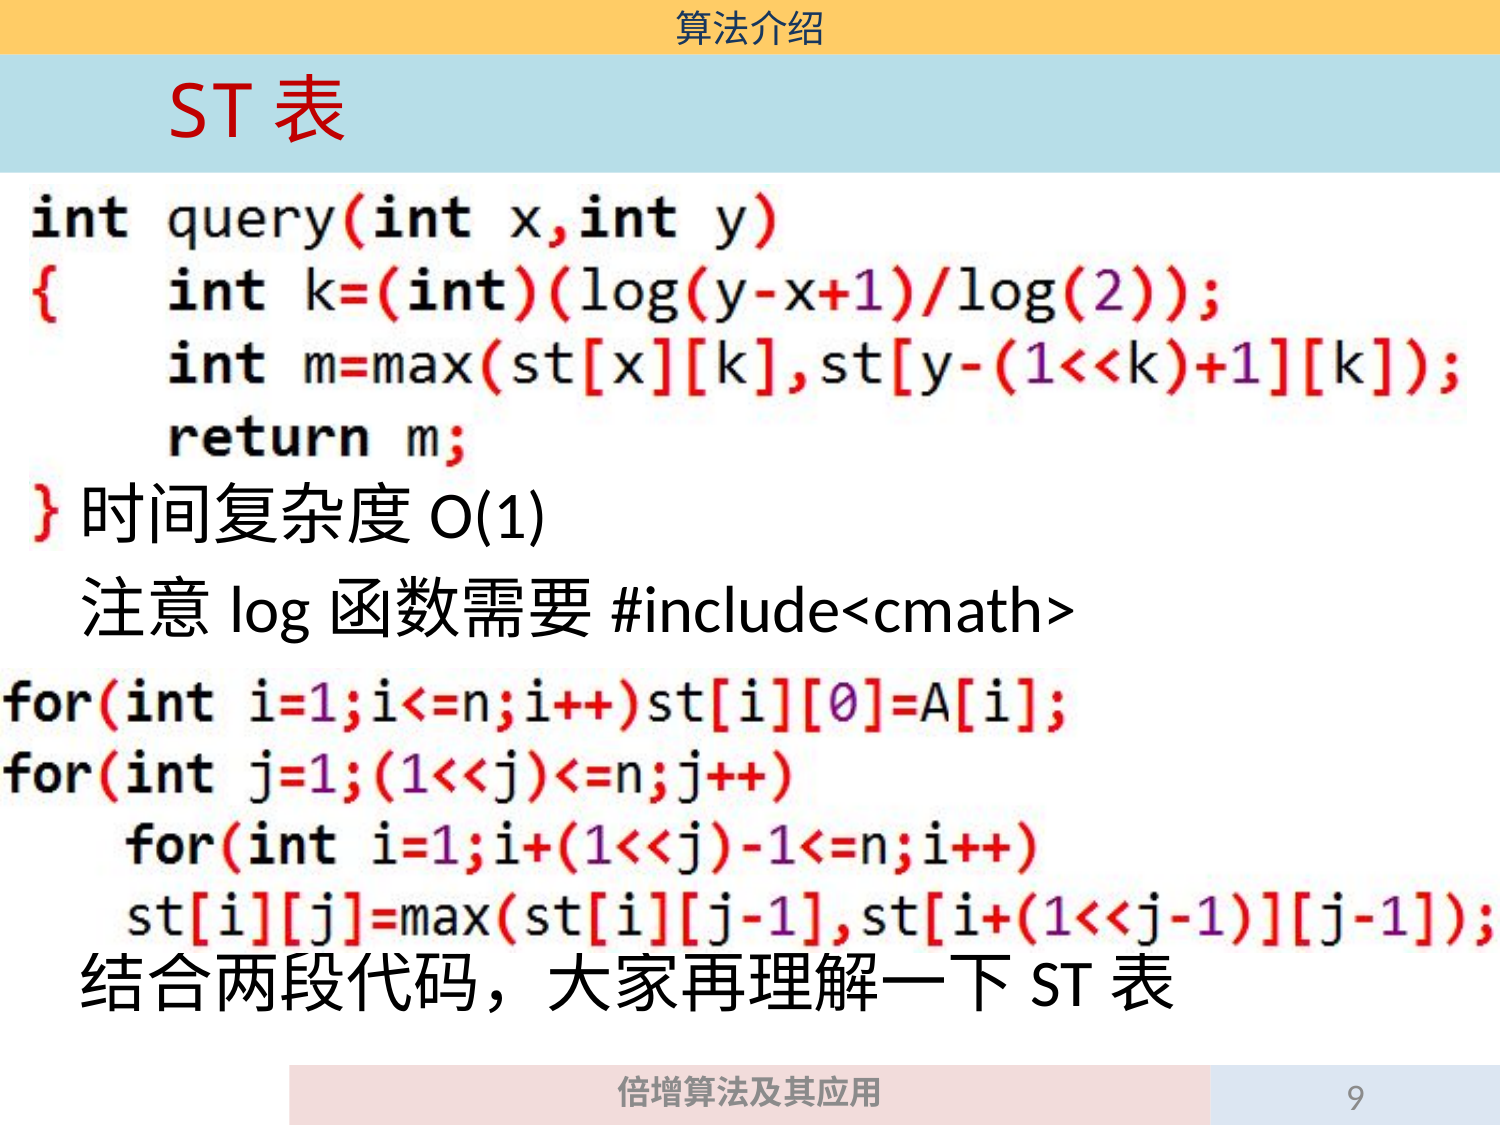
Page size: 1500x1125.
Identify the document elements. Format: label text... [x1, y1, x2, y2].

subtitle ST表 [0, 54, 1500, 173]
text_box 时间复杂度O(1) 注意log函数需要#include<cmath> 结合两段代码，大家再理解一下ST表 [64, 961, 1424, 1059]
title 算法介绍 [0, 0, 1500, 54]
slide_number 9 [1210, 1065, 1500, 1125]
text_box 时间复杂度O(1) 注意log函数需要#include<cmath> 结合两段代码，大家再理解一下ST表 [64, 559, 1424, 667]
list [29, 184, 1467, 551]
picture [0, 668, 1500, 953]
footer 倍增算法及其应用 [289, 1065, 1210, 1125]
